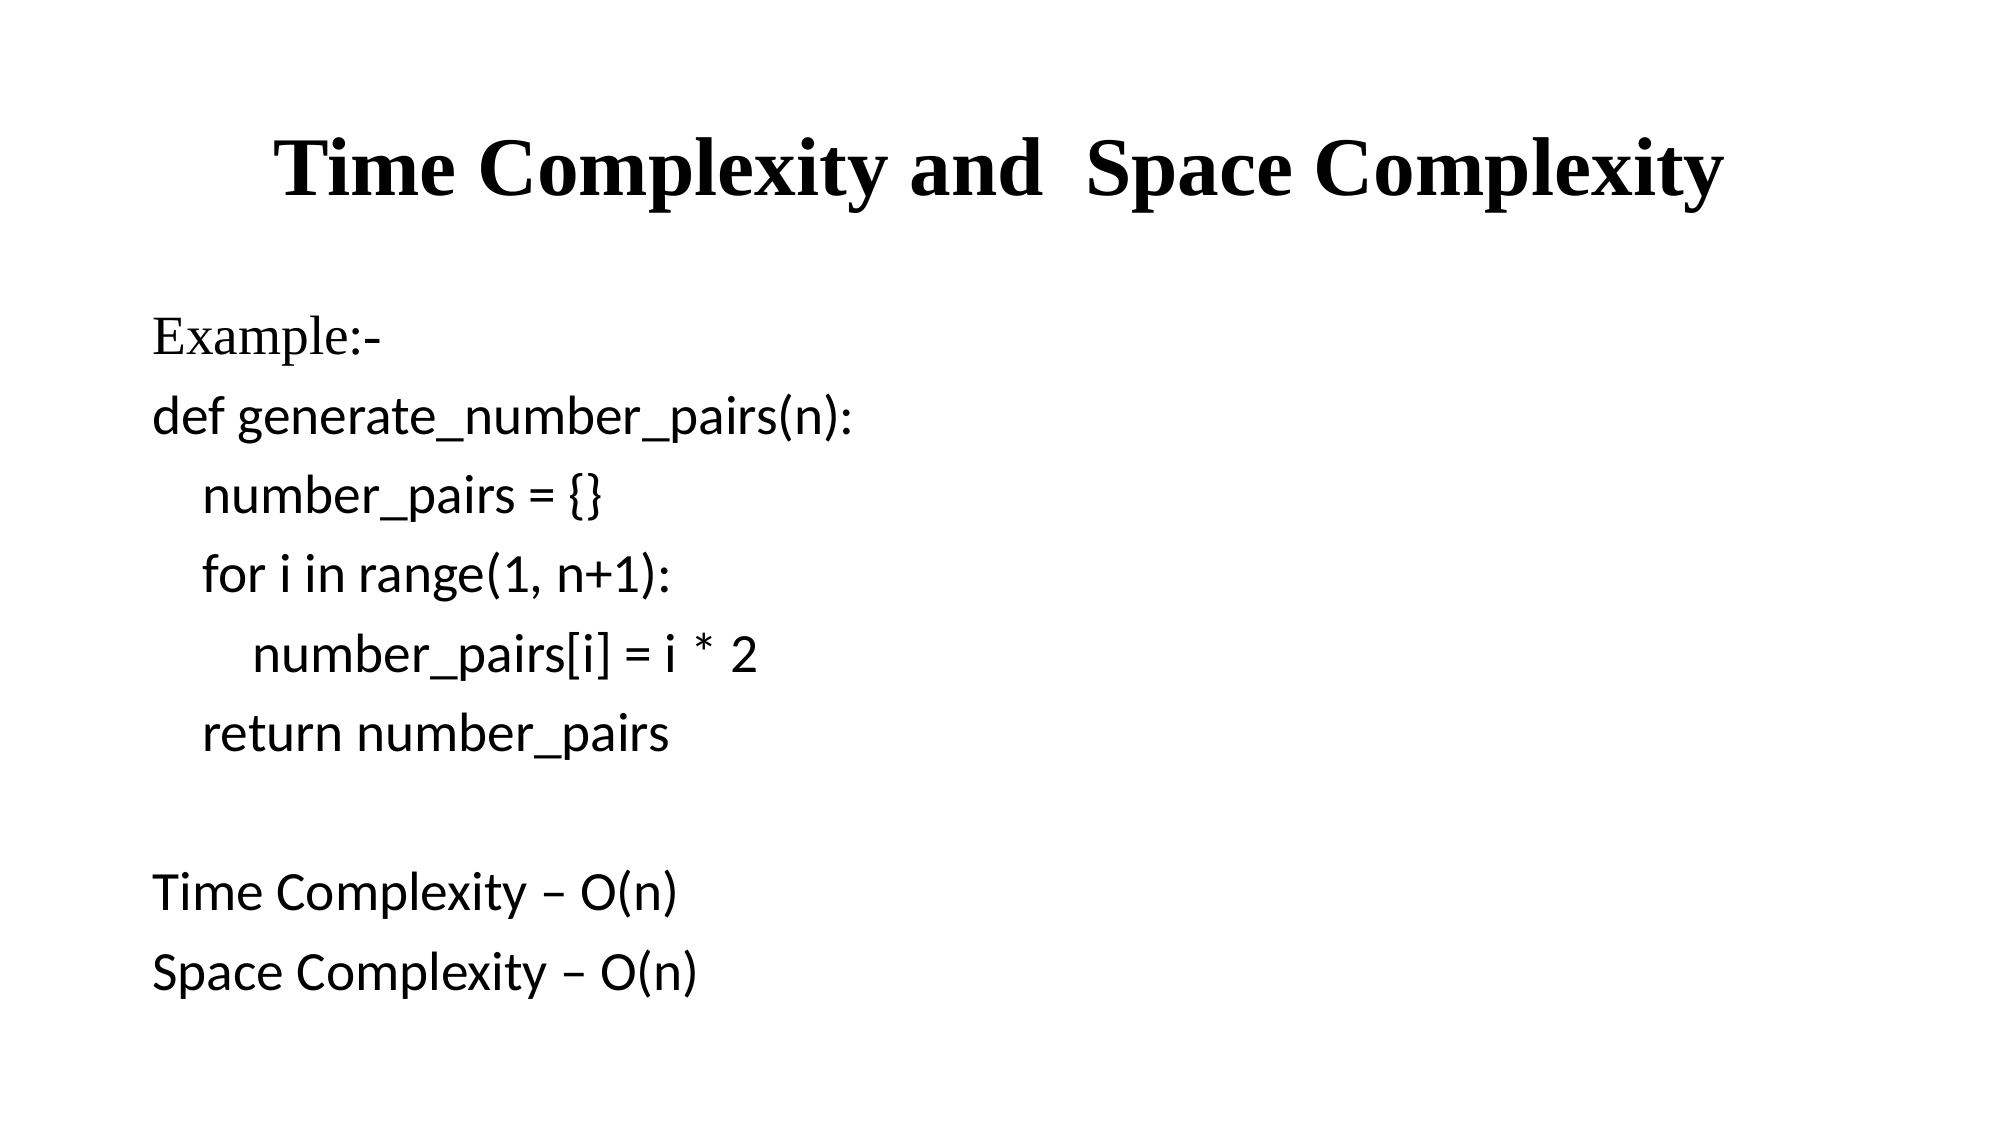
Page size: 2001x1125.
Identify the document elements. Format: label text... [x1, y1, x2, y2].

list Example:- def generate_number_pairs(n): number_pairs = {} for i in range(1, n+1): number_pairs[i] = i * 2 return number_pairs Time Complexity – O(n) Space Complexity – O(n) [137, 299, 1863, 1014]
title Time Complexity and Space Complexity [137, 59, 1863, 278]
